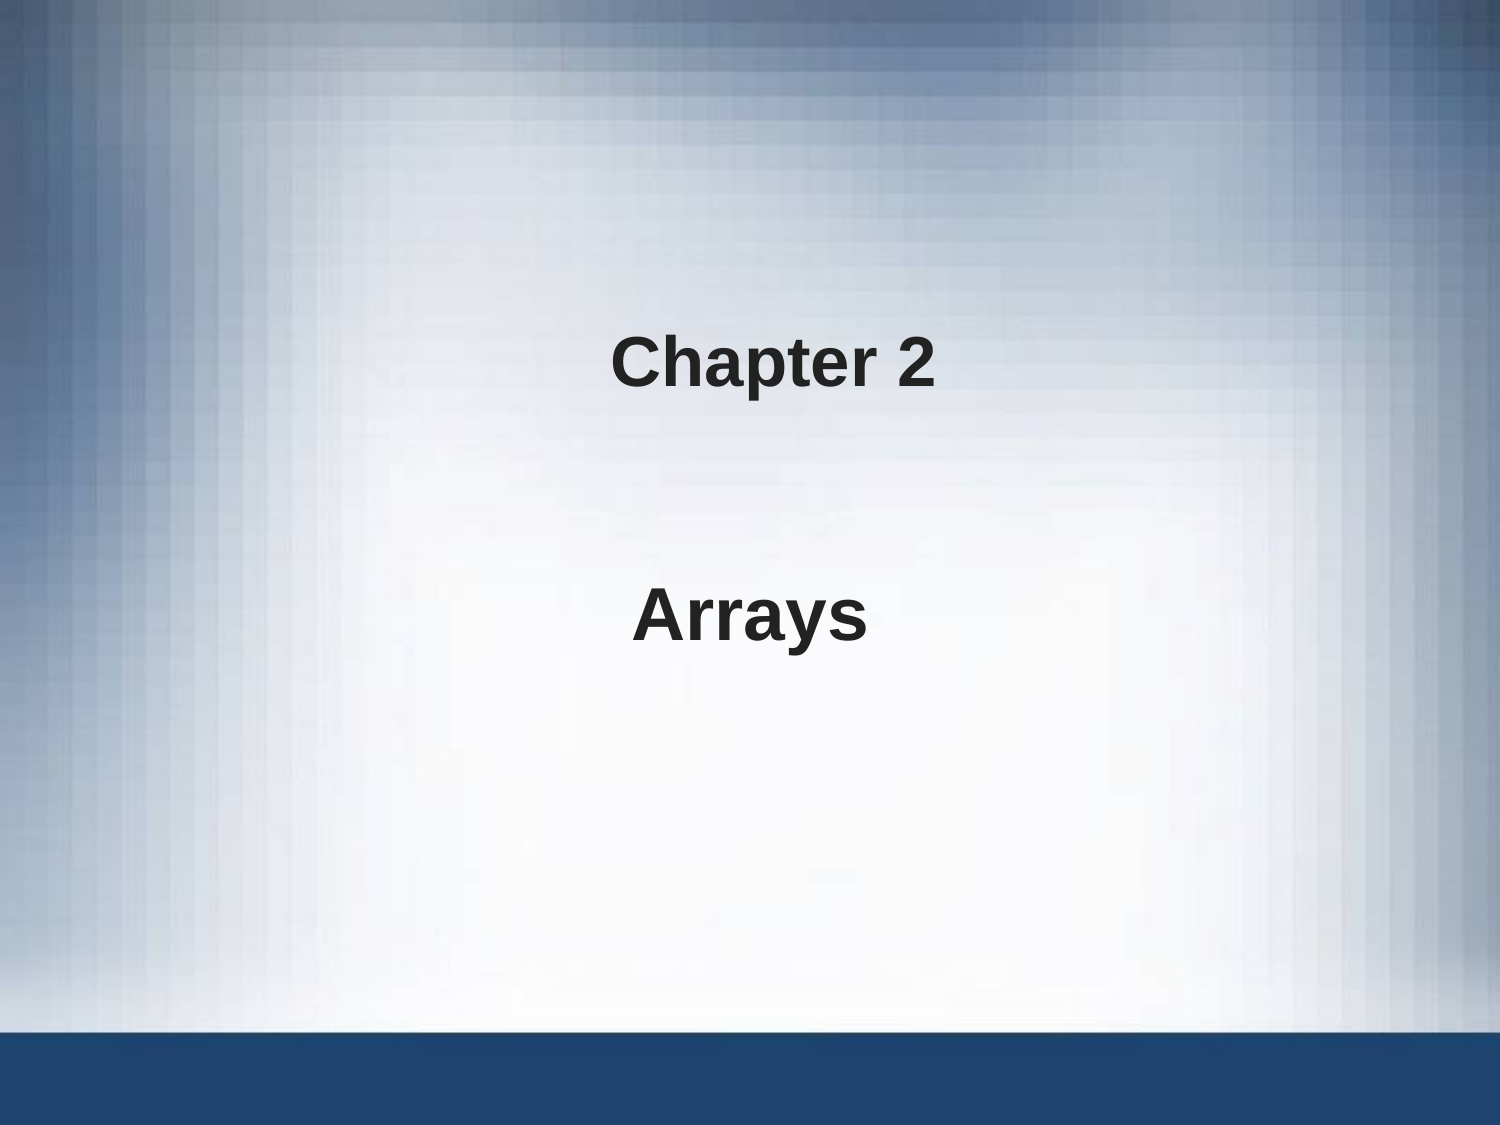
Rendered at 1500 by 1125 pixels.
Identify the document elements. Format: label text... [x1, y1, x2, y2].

title Arrays [93, 496, 1407, 735]
subtitle Chapter 2 [111, 324, 1437, 563]
picture [0, 0, 1500, 1125]
